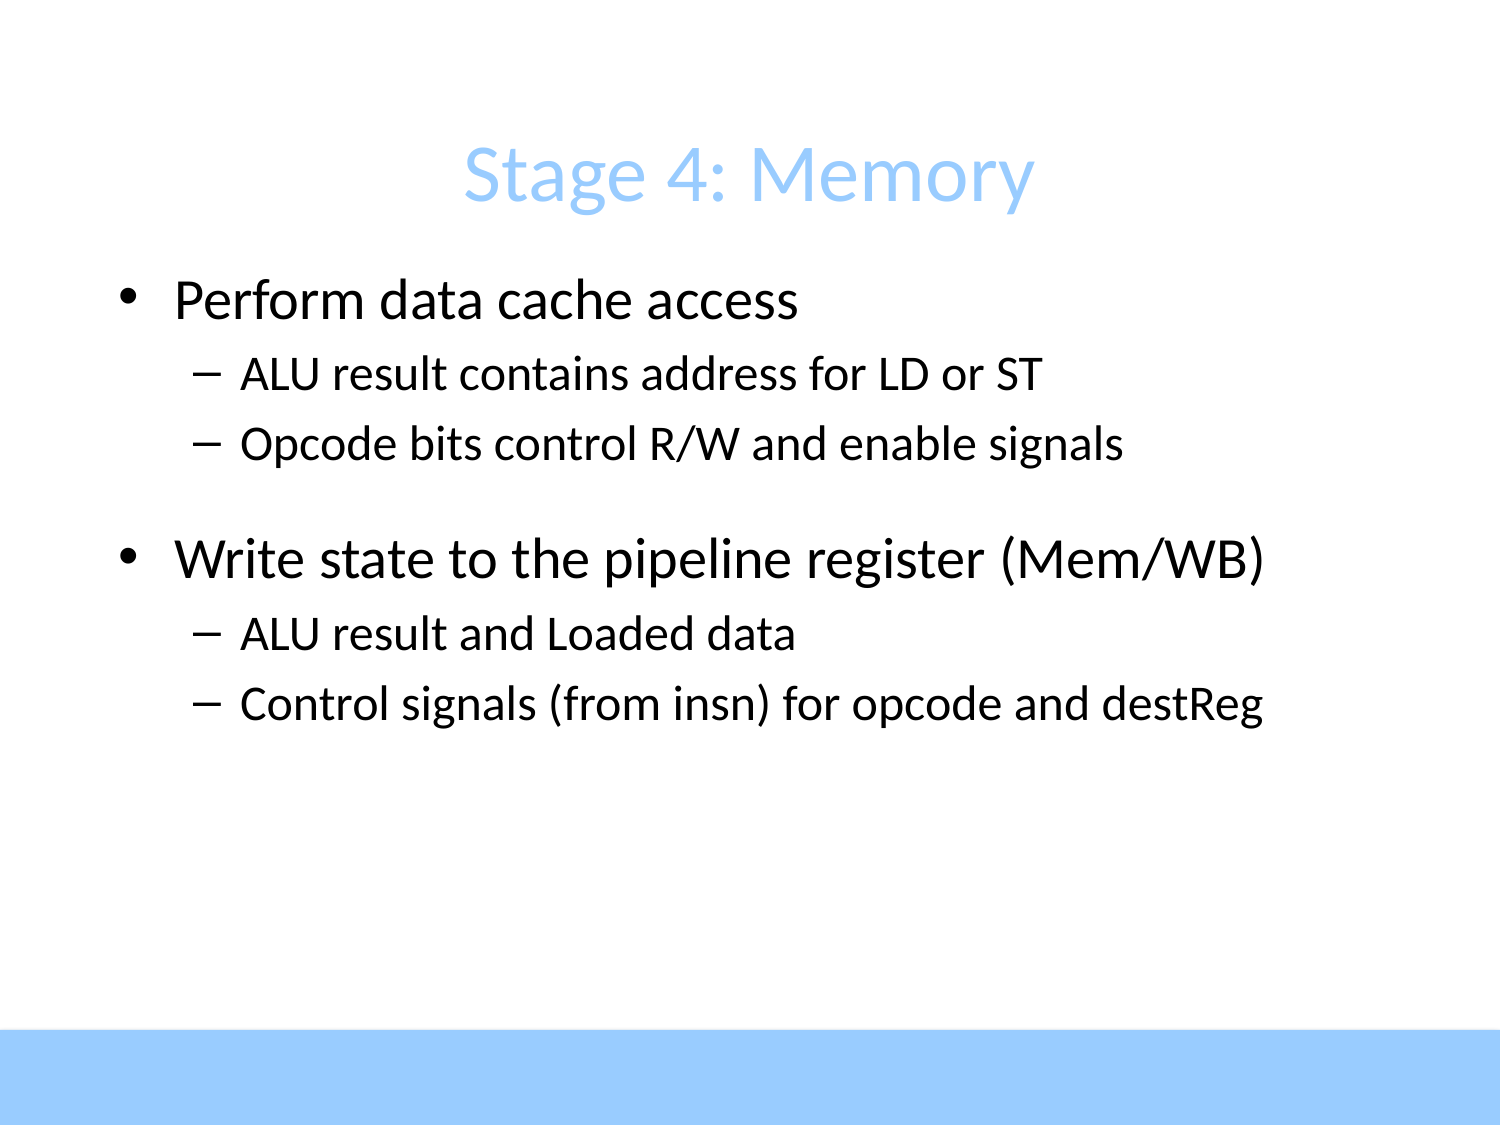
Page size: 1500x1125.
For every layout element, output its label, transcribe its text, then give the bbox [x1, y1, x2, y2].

title Stage 4: Memory [103, 111, 1397, 226]
list Perform data cache access ALU result contains address for LD or ST Opcode bits control R/W and enable signals Write state to the pipeline register (Mem/WB) ALU result and Loaded data Control signals (from insn) for opcode and destReg [103, 253, 1397, 1014]
